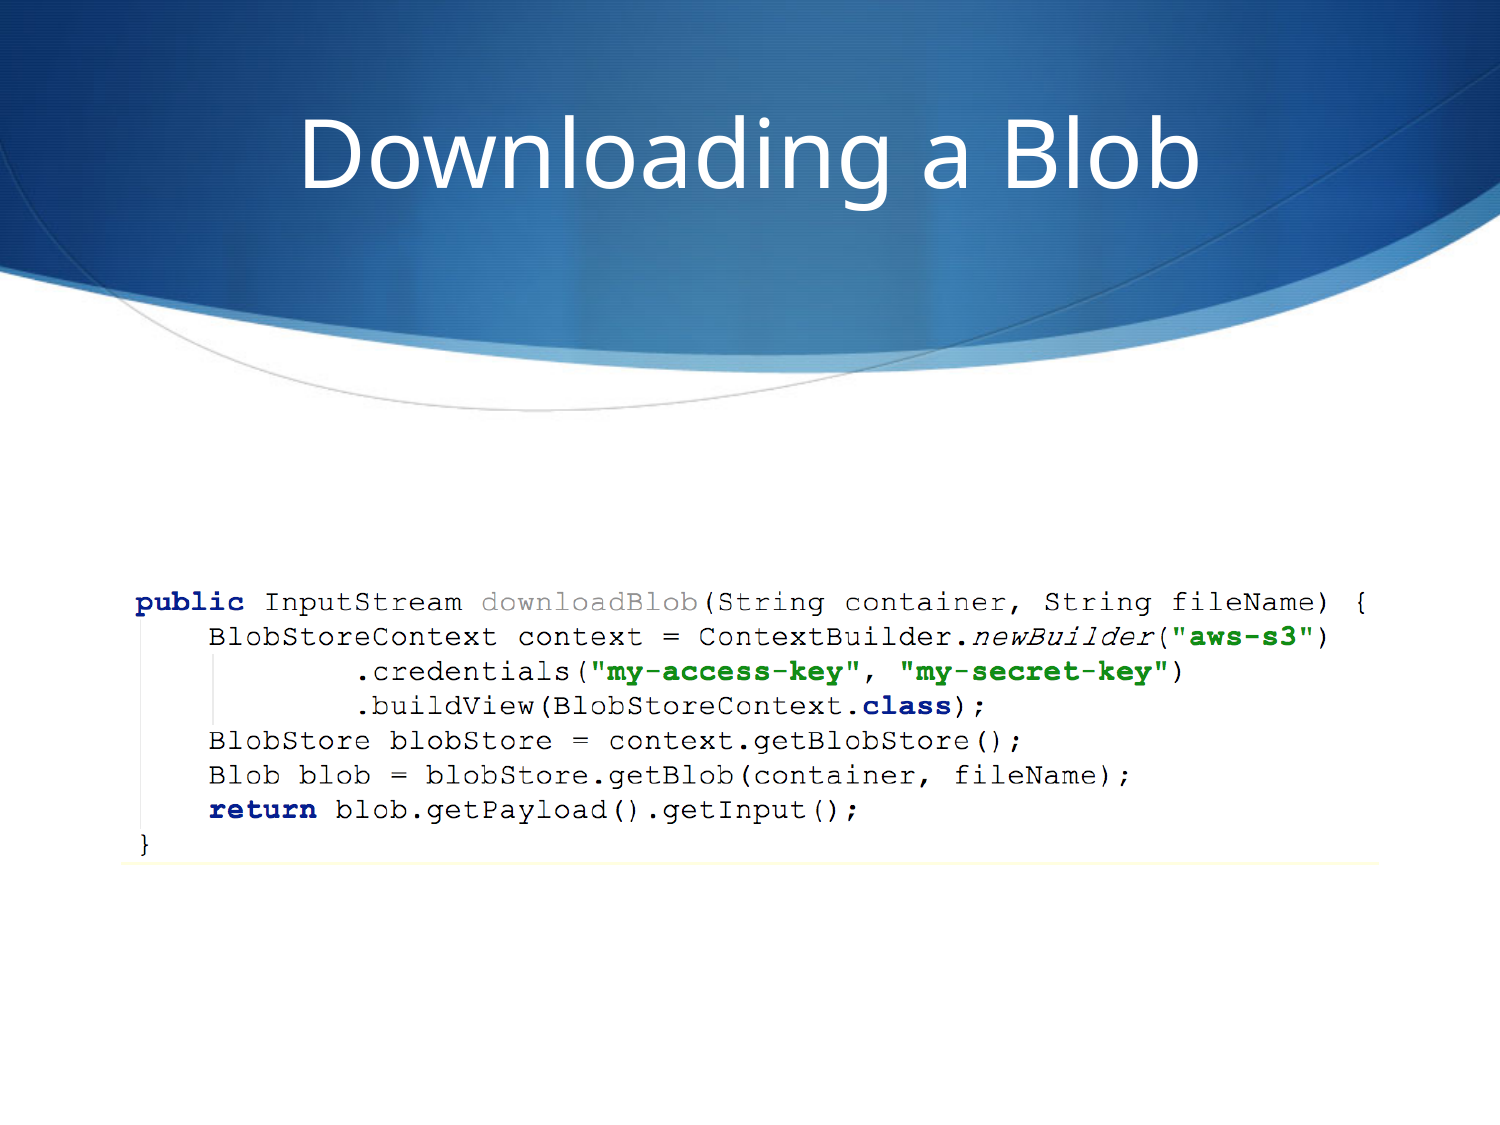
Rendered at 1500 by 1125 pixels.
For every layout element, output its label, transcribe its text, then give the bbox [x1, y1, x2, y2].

title Downloading a Blob [75, 56, 1425, 245]
picture [0, 0, 1500, 1125]
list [120, 453, 1379, 991]
